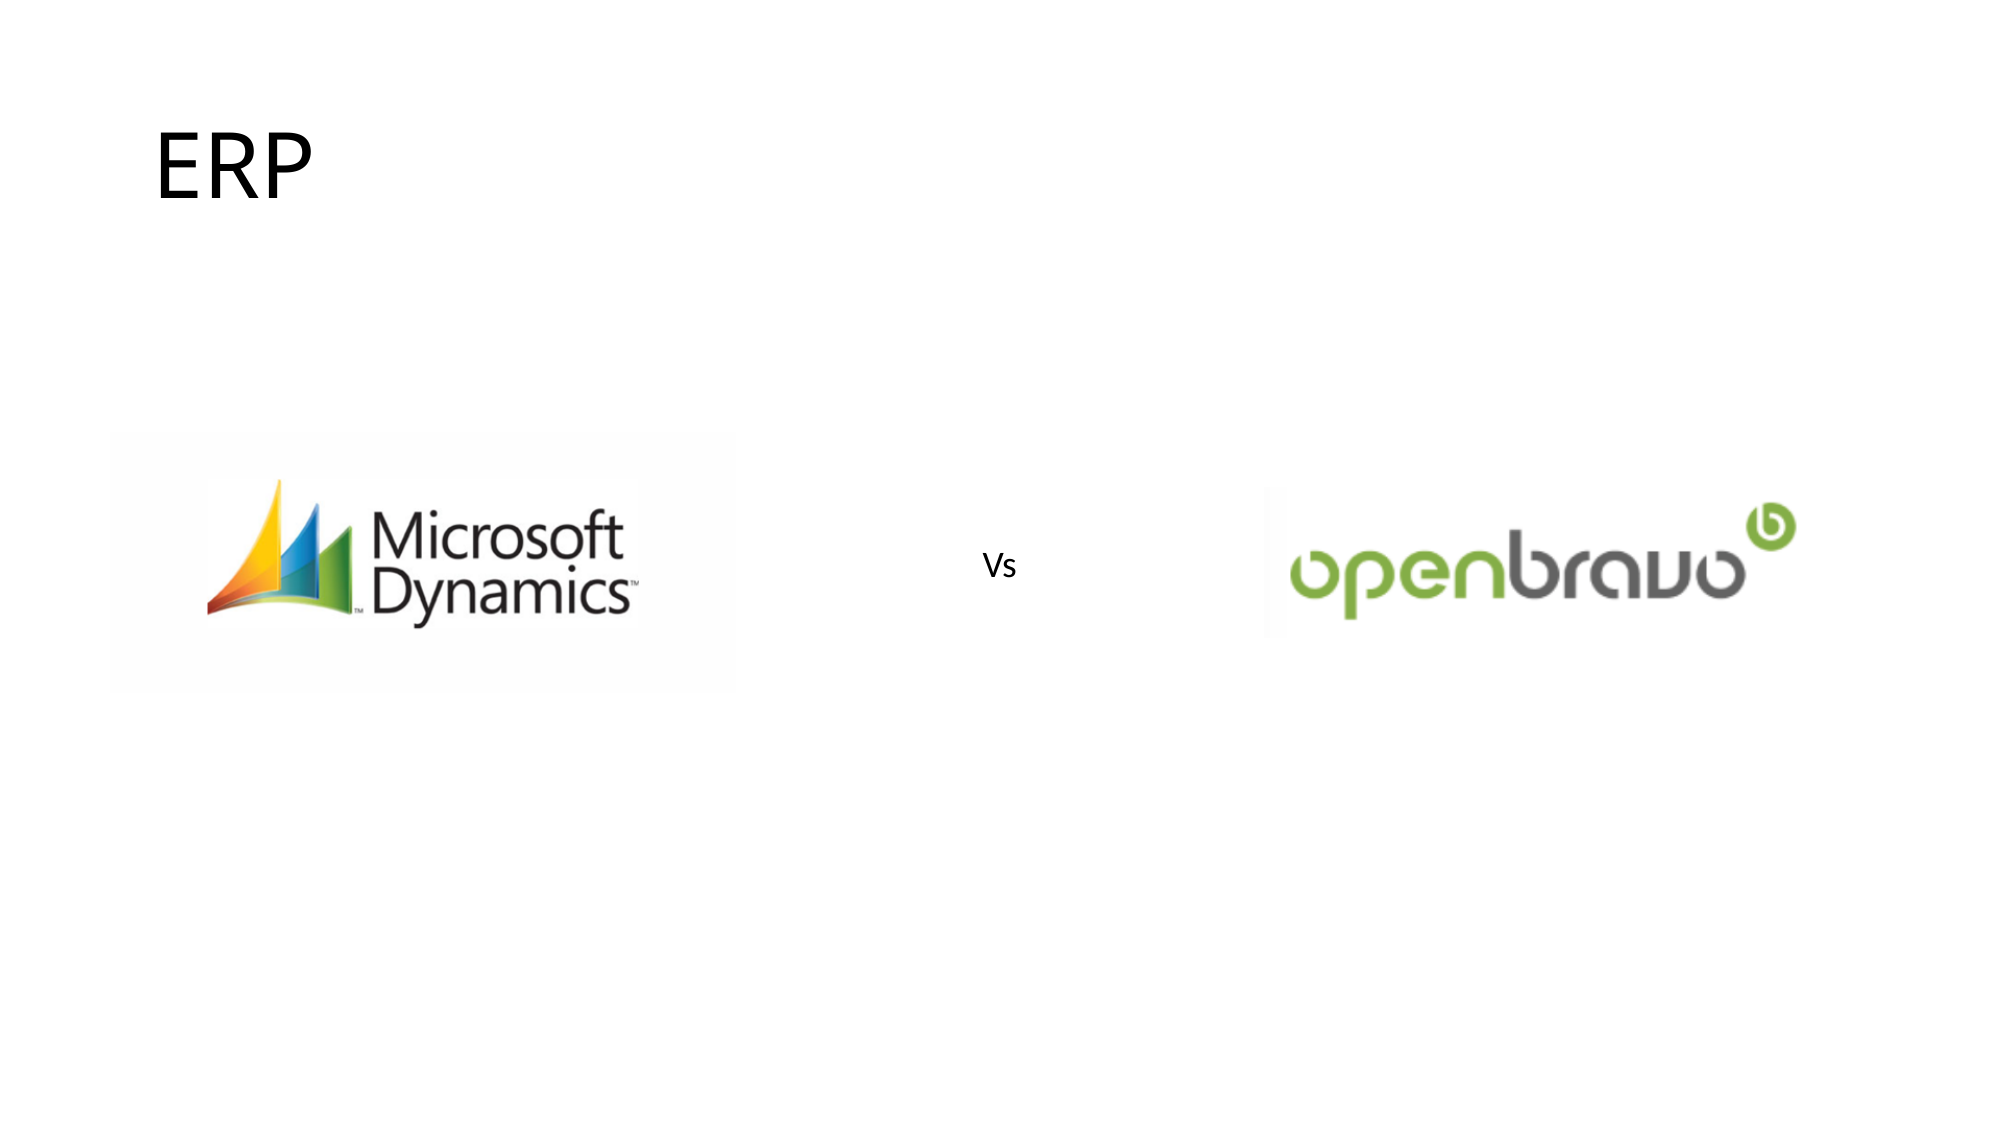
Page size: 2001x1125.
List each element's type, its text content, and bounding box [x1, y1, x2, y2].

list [1264, 487, 1877, 638]
title ERP [137, 59, 1863, 278]
text_box Vs [967, 532, 1032, 592]
picture [110, 432, 736, 693]
